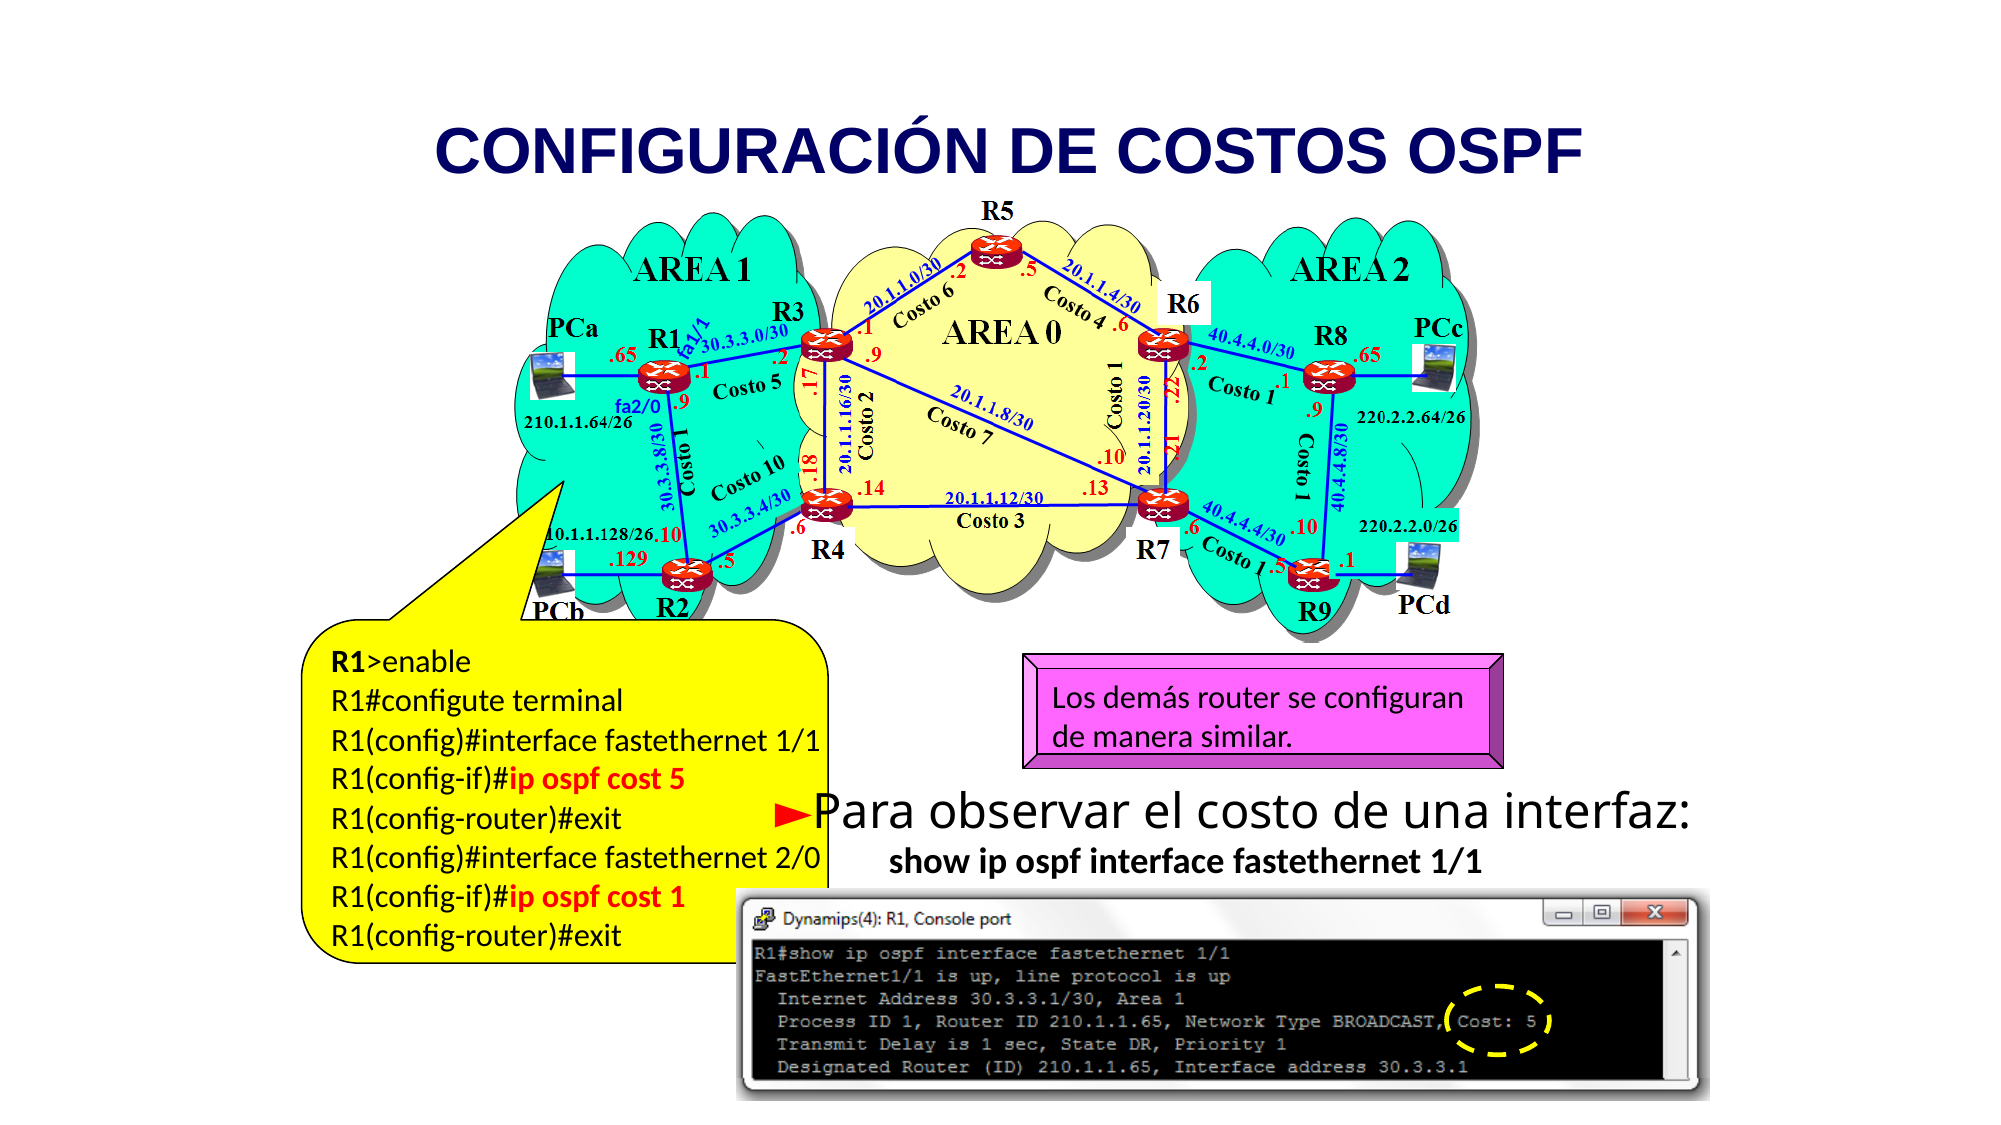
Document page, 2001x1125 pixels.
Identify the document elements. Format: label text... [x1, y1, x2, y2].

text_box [736, 772, 1710, 1101]
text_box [1025, 655, 1501, 668]
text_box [507, 196, 1481, 643]
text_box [301, 619, 840, 964]
text_box CONFIGURACIÓN DE COSTOS OSPF [419, 101, 1600, 194]
text_box Los demás router se configuran de manera similar. [1022, 654, 1504, 769]
